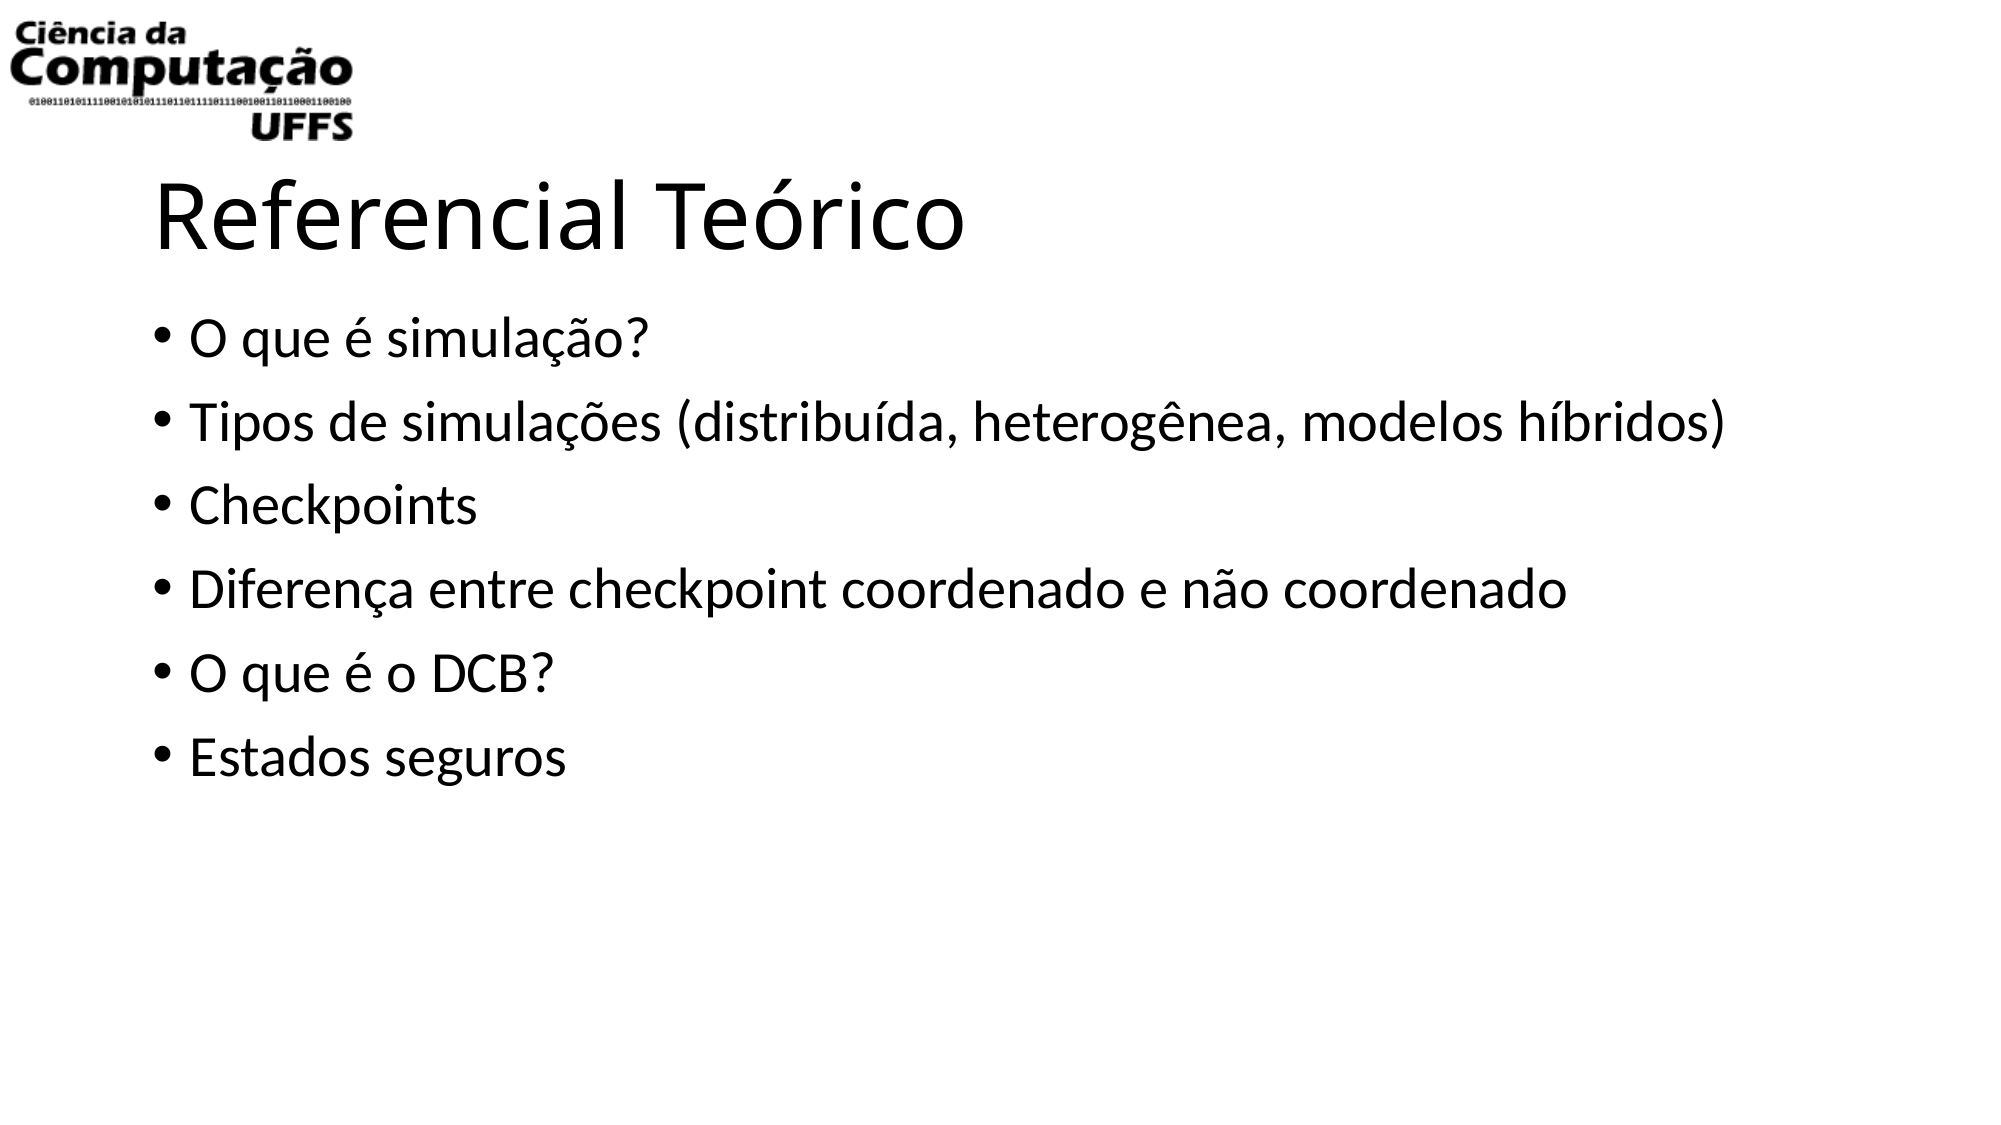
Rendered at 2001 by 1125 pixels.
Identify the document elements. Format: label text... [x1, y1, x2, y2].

list O que é simulação? Tipos de simulações (distribuída, heterogênea, modelos híbridos) Checkpoints Diferença entre checkpoint coordenado e não coordenado O que é o DCB? Estados seguros [137, 299, 1863, 1014]
picture [9, 0, 356, 141]
title Referencial Teórico [137, 111, 1863, 299]
